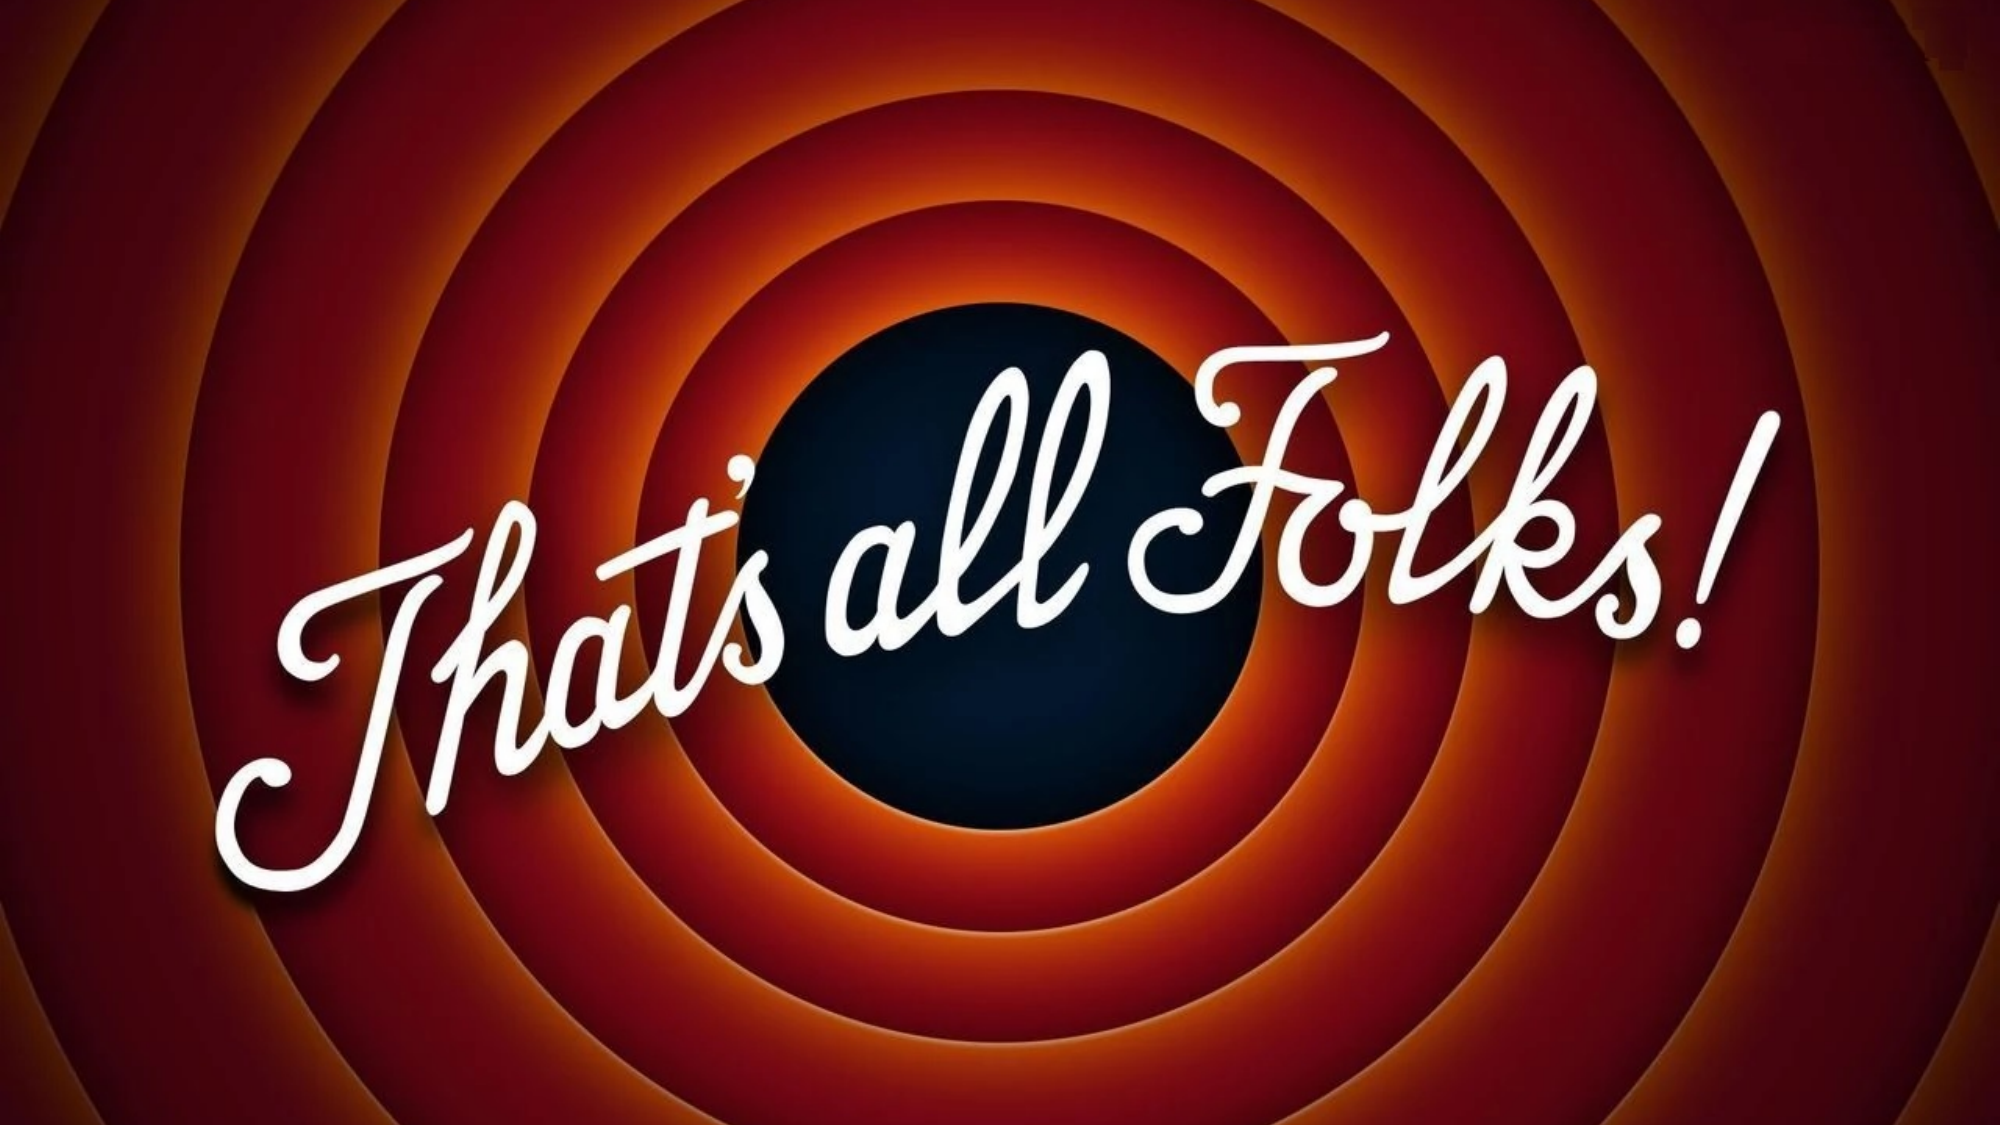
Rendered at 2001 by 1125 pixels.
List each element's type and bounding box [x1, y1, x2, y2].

list [0, 0, 2000, 1125]
